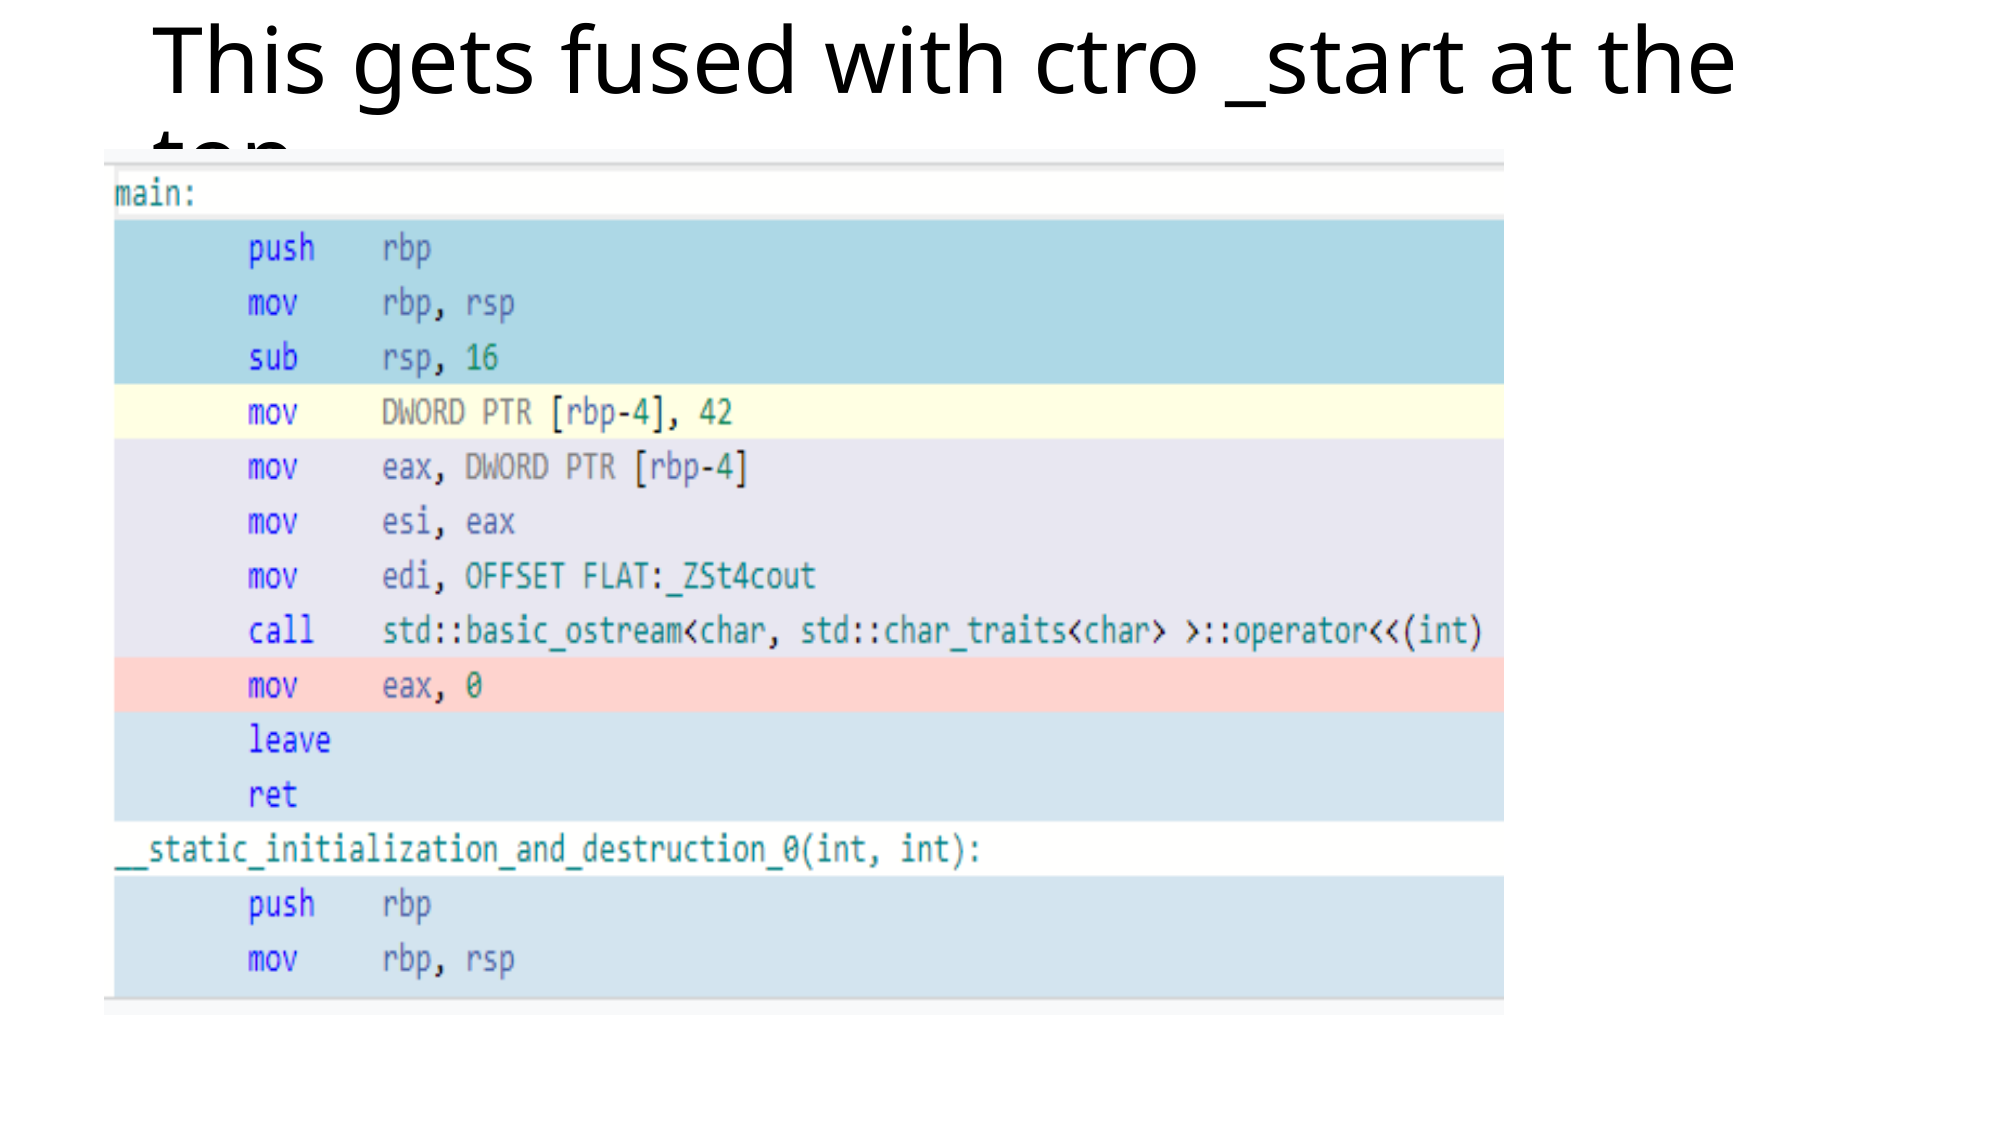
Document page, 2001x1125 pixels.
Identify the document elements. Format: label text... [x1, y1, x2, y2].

title This gets fused with ctro _start at the top [137, 59, 1863, 278]
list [104, 149, 1504, 1015]
